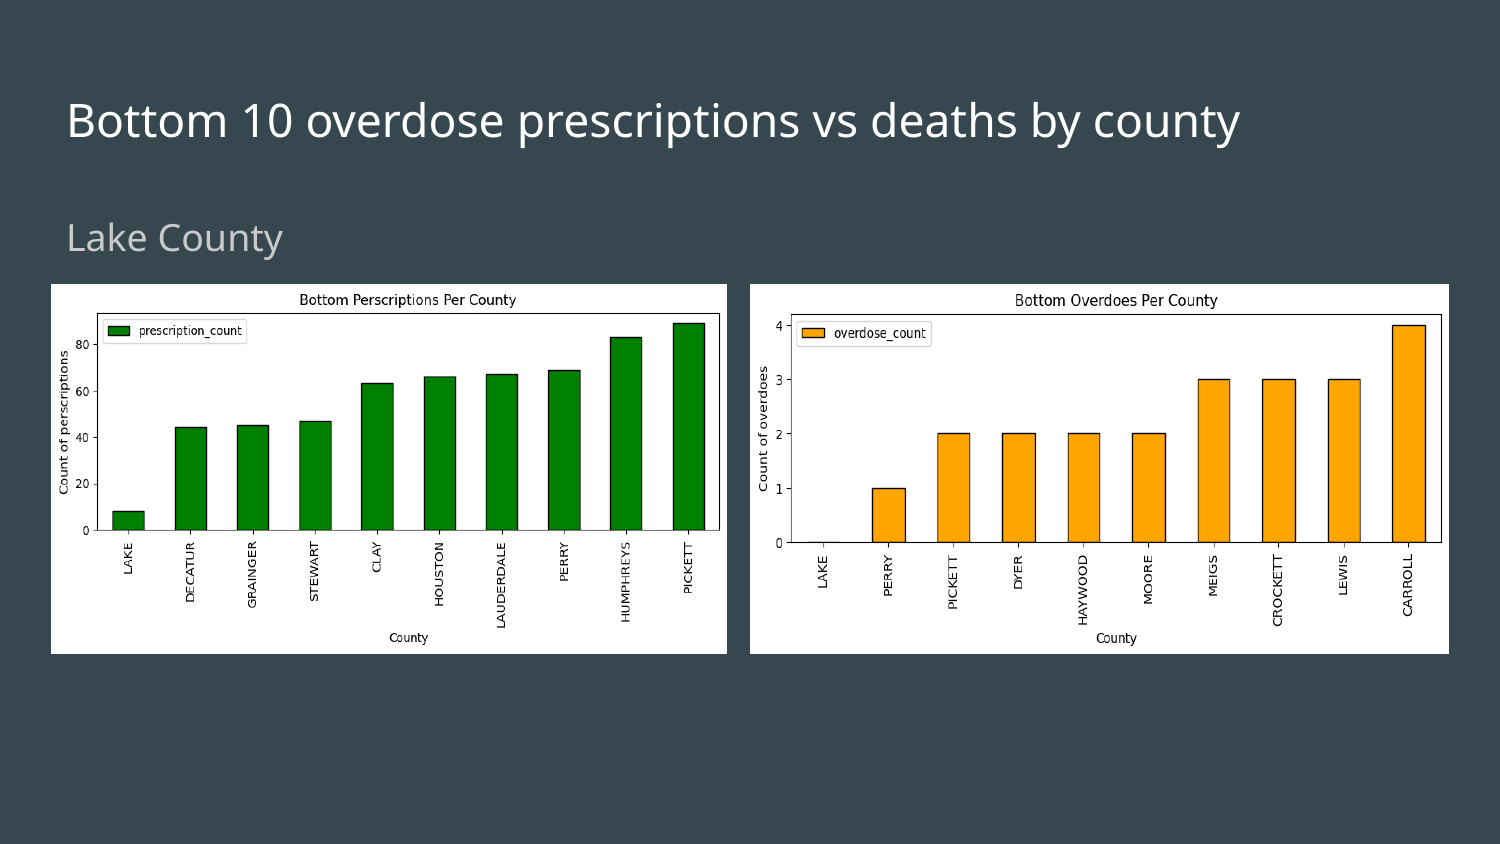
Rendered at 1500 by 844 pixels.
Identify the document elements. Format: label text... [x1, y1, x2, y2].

list Lake County [51, 189, 1449, 750]
picture [749, 284, 1450, 655]
title Bottom 10 overdose prescriptions vs deaths by county [51, 72, 1449, 167]
picture [50, 284, 727, 655]
